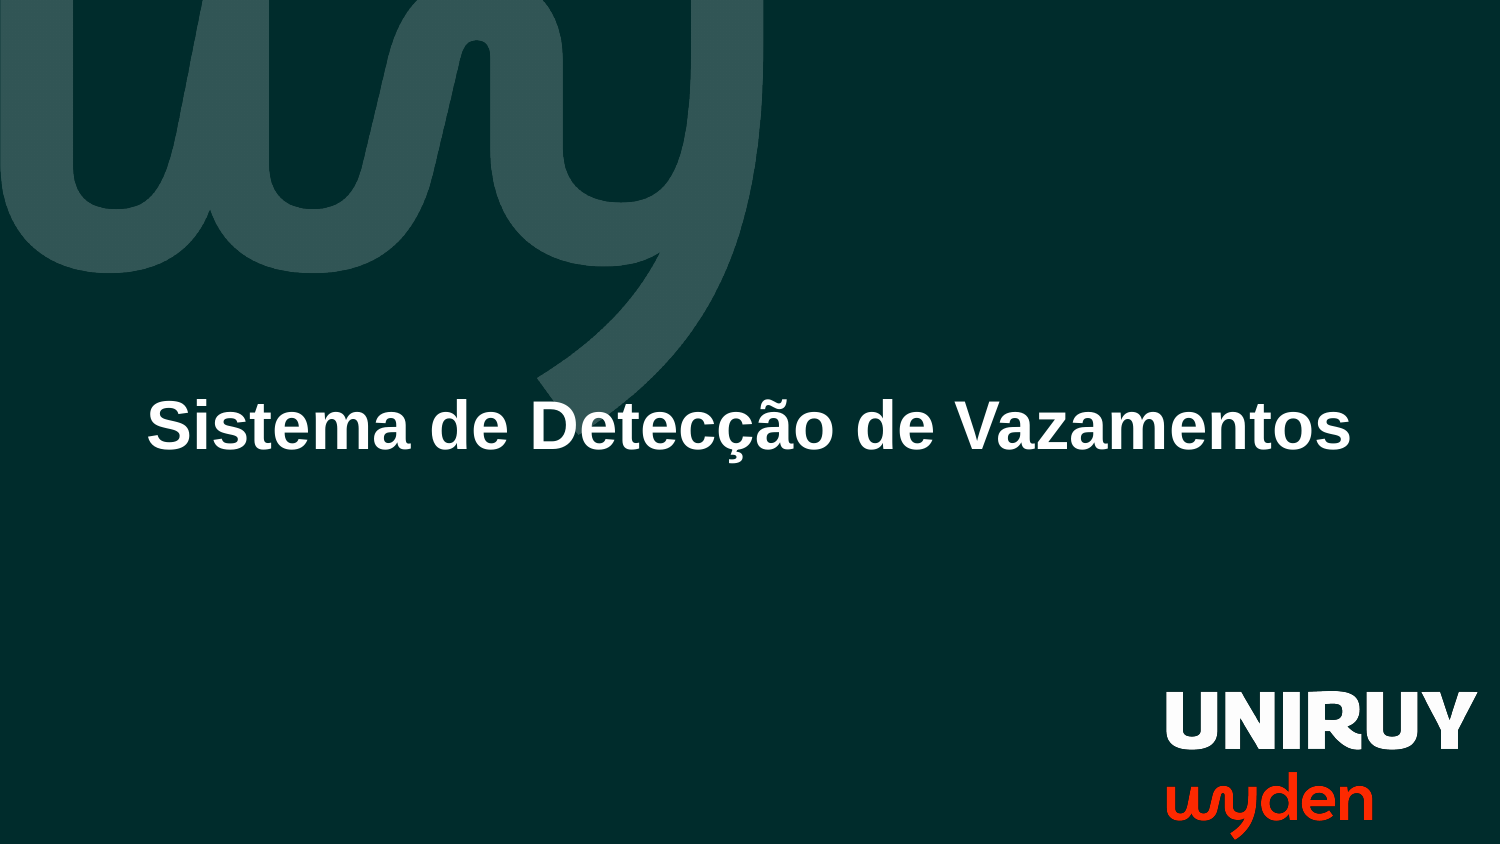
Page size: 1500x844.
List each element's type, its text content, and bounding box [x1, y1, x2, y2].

title Sistema de Detecção de Vazamentos [112, 362, 1388, 482]
picture [0, 0, 764, 435]
picture [1166, 691, 1478, 840]
